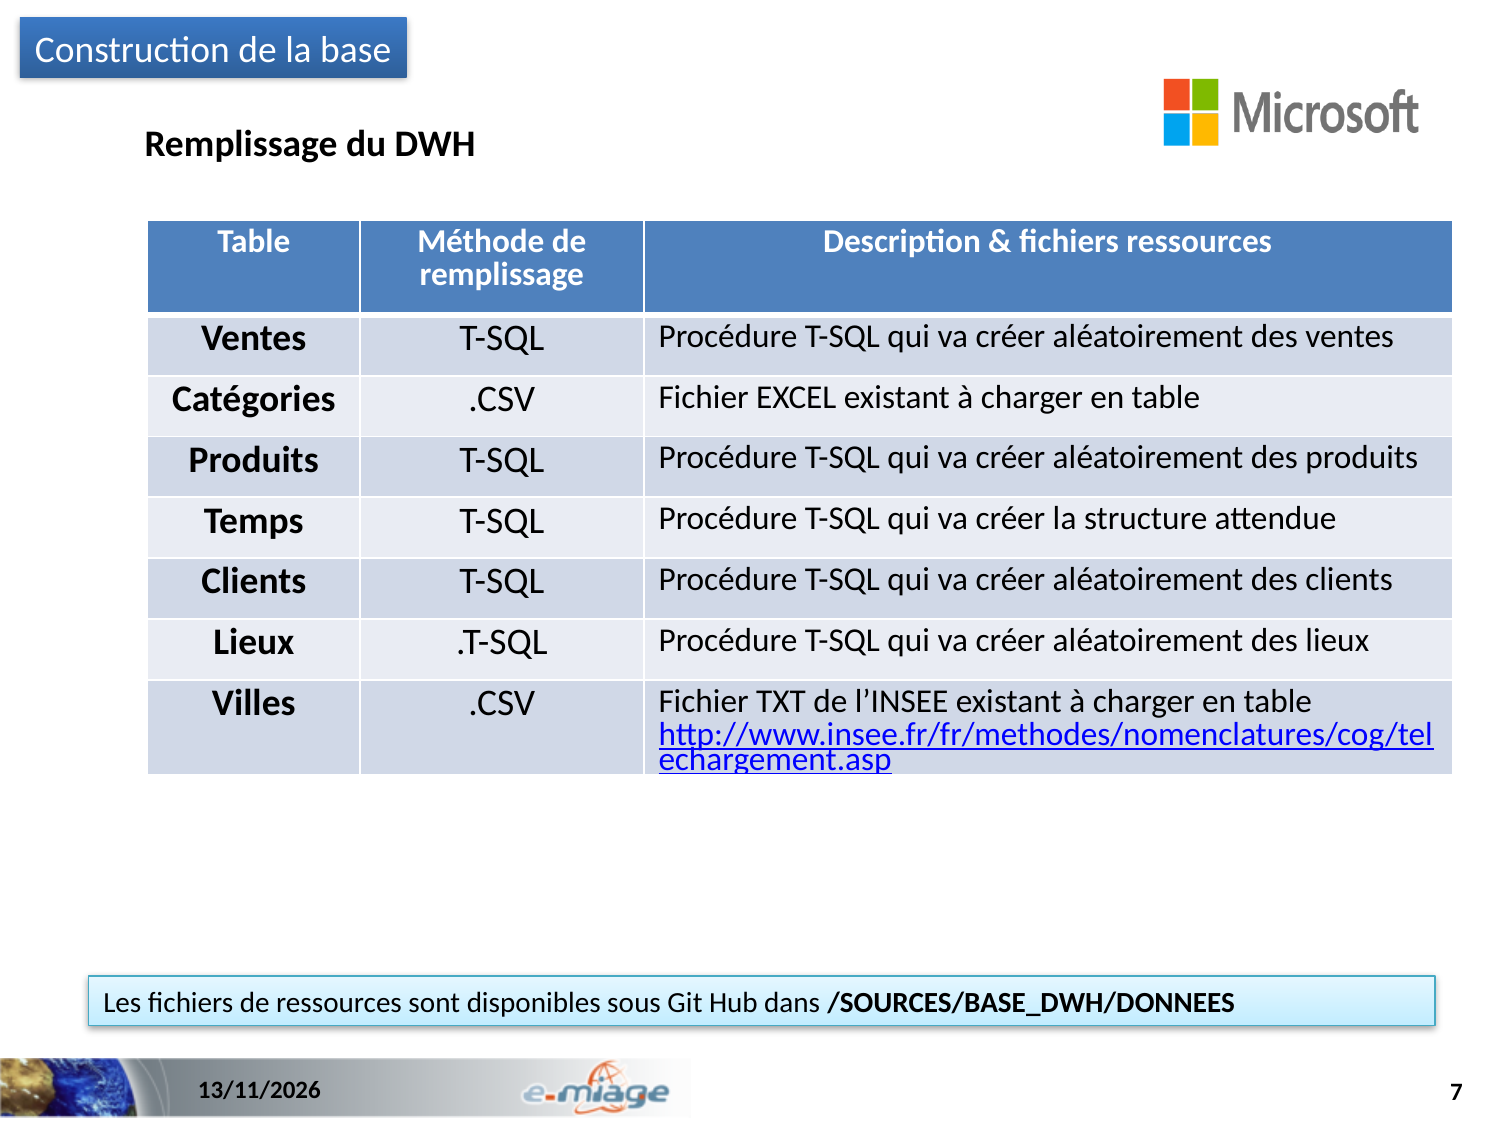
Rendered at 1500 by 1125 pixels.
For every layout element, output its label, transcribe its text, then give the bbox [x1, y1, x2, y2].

table_cell T-SQL [361, 437, 643, 496]
text_box Construction de la base [19, 17, 407, 78]
table_cell Procédure T-SQL qui va créer aléatoirement des clients [645, 559, 1452, 618]
table_cell Procédure T-SQL qui va créer aléatoirement des produits [645, 437, 1452, 496]
table_cell Ventes [148, 318, 359, 375]
table_cell T-SQL [361, 559, 643, 618]
table_cell Temps [148, 498, 359, 557]
text_box Les fichiers de ressources sont disponibles sous Git Hub dans /SOURCES/BASE_DWH/DONNEES [88, 975, 1436, 1026]
table_header Description & fichiers ressources [645, 221, 1452, 312]
table_cell Fichier TXT de l’INSEE existant à charger en table http://www.insee.fr/fr/methodes/nomenclatures/cog/telechargement.asp [645, 681, 1452, 774]
picture [0, 1058, 691, 1118]
table_header Table [148, 221, 359, 312]
table_cell T-SQL [361, 498, 643, 557]
table_cell Lieux [148, 620, 359, 679]
table_cell Procédure T-SQL qui va créer aléatoirement des lieux [645, 620, 1452, 679]
text_box Remplissage du DWH [129, 111, 491, 171]
table_cell T-SQL [361, 318, 643, 375]
table_cell Catégories [148, 377, 359, 436]
table_cell Clients [148, 559, 359, 618]
table_cell .CSV [361, 377, 643, 436]
table_header Méthode de remplissage [361, 221, 643, 312]
table_cell Procédure T-SQL qui va créer aléatoirement des ventes [645, 318, 1452, 375]
table_cell Procédure T-SQL qui va créer la structure attendue [645, 498, 1452, 557]
table_cell .T-SQL [361, 620, 643, 679]
picture [1127, 37, 1453, 185]
table_cell Produits [148, 437, 359, 496]
table_cell Villes [148, 681, 359, 774]
table_cell .CSV [361, 681, 643, 774]
table_cell Fichier EXCEL existant à charger en table [645, 377, 1452, 436]
